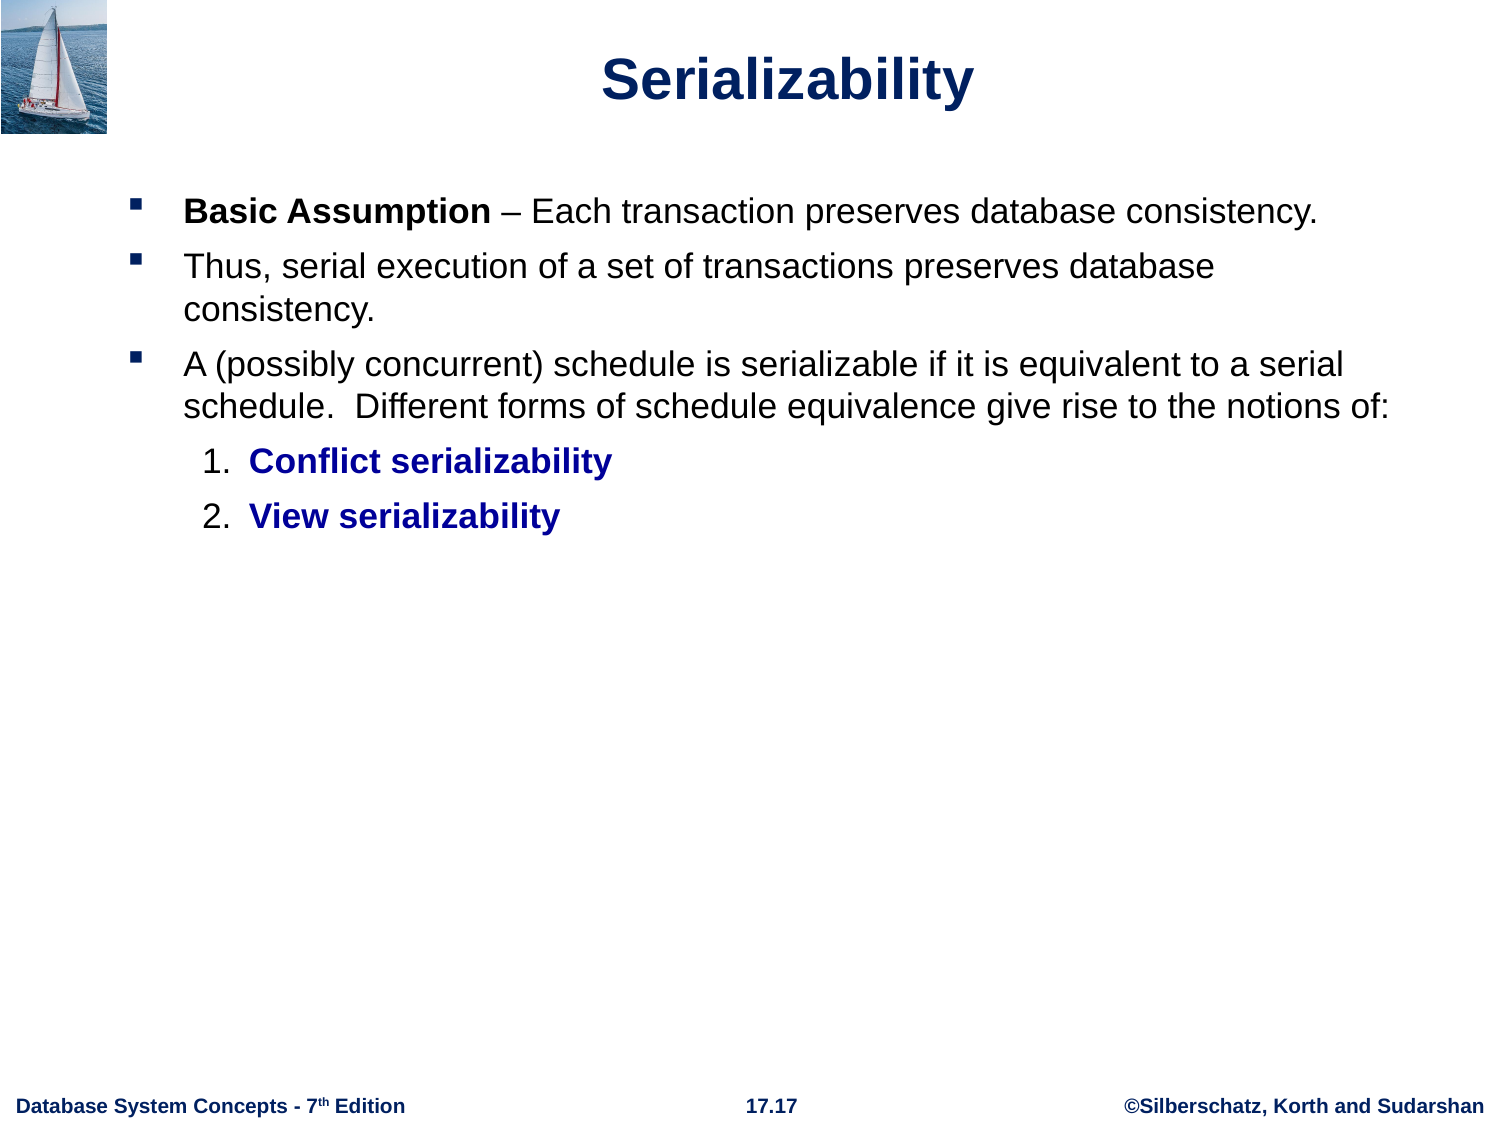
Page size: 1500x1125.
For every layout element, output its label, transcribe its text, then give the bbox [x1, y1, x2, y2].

picture [1, 0, 107, 134]
title Serializability [125, 18, 1452, 120]
list Basic Assumption – Each transaction preserves database consistency. Thus, serial execution of a set of transactions preserves database consistency. A (possibly concurrent) schedule is serializable if it is equivalent to a serial schedule. Different forms of schedule equivalence give rise to the notions of: 1. Conflict serializability 2. View serializability [112, 180, 1432, 1062]
